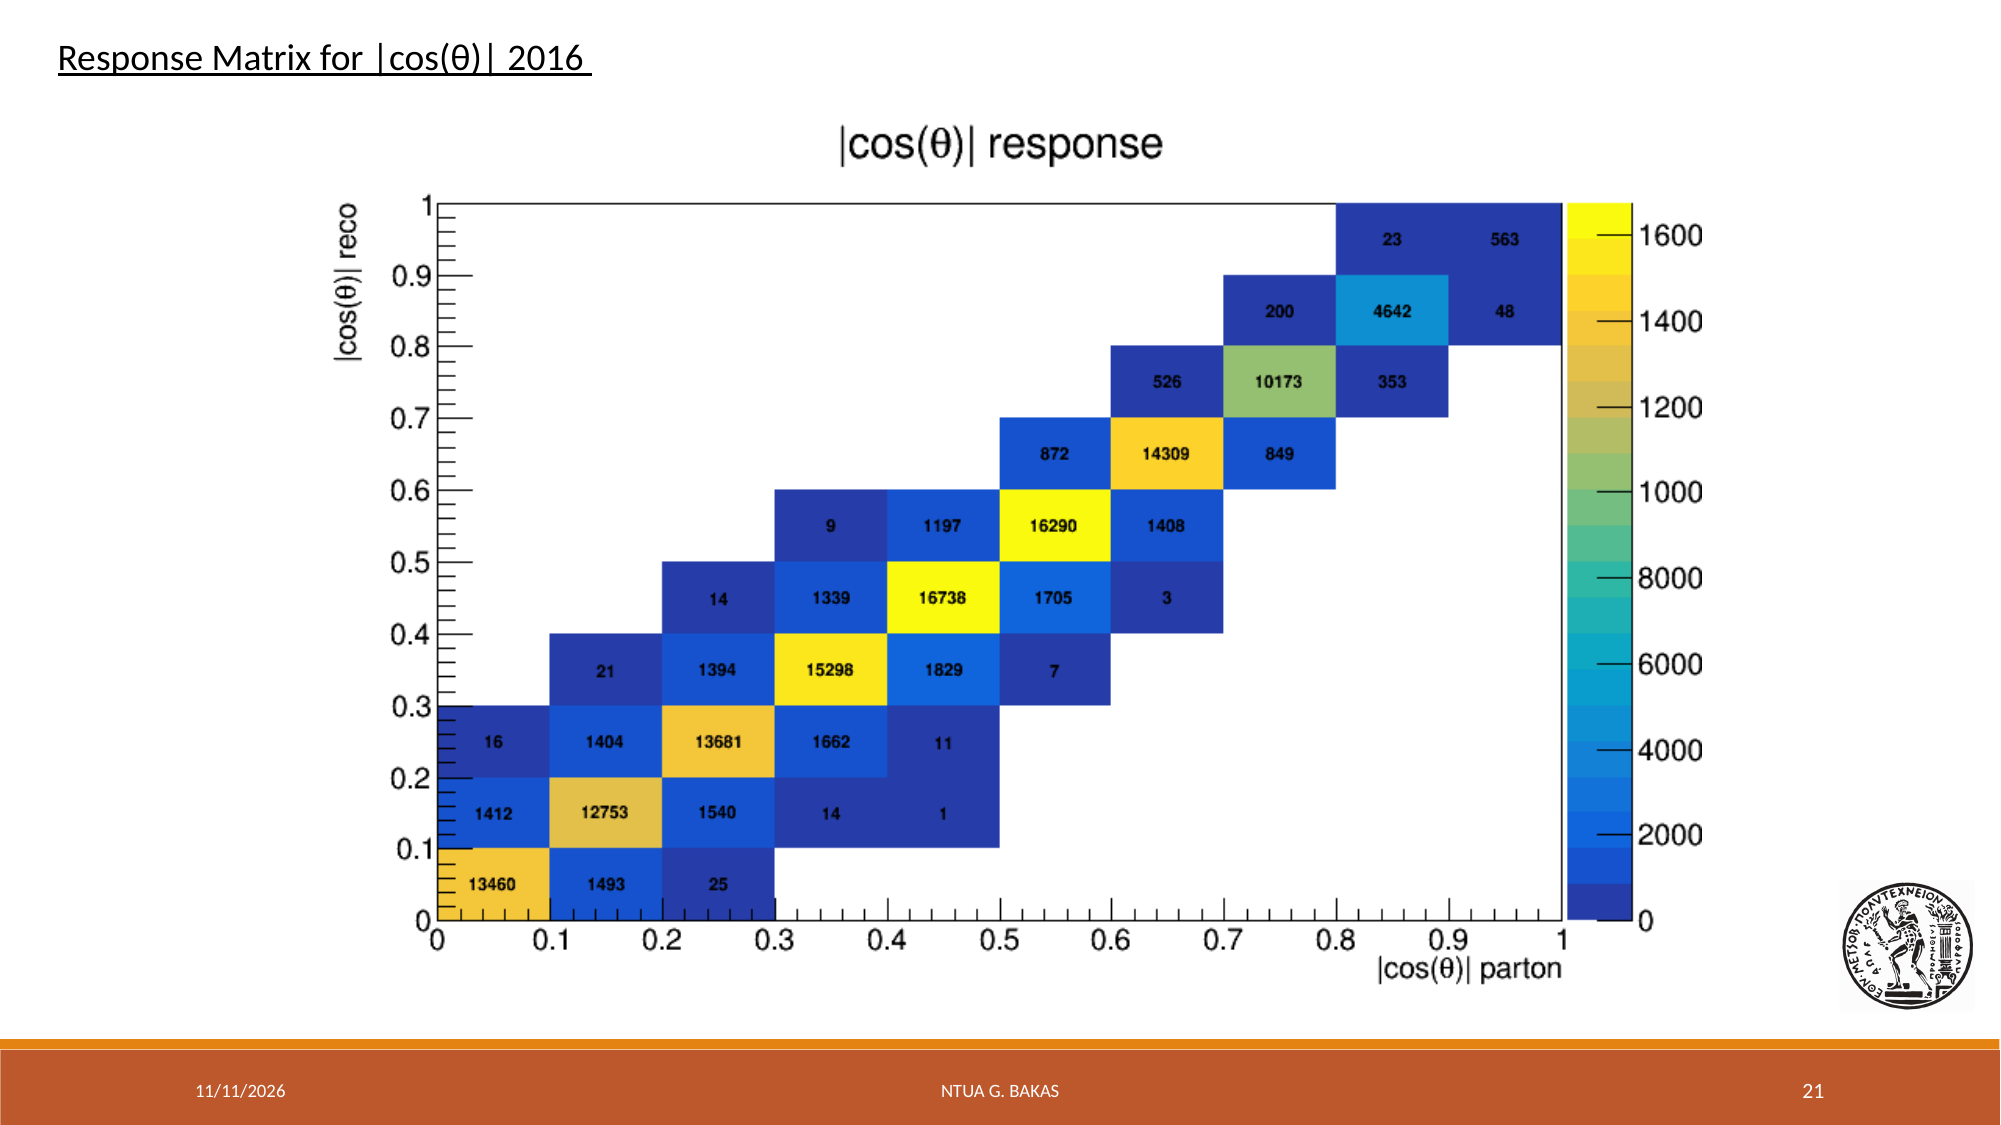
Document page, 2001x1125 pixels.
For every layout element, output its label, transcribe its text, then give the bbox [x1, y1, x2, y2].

footer NTUA G. Bakas [604, 1059, 1396, 1120]
slide_number 21 [1624, 1059, 1840, 1120]
picture [1839, 880, 1975, 1012]
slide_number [180, 1059, 586, 1120]
picture [297, 114, 1703, 1011]
text_box Response Matrix for |cos(θ)| 2016 [42, 25, 1822, 86]
